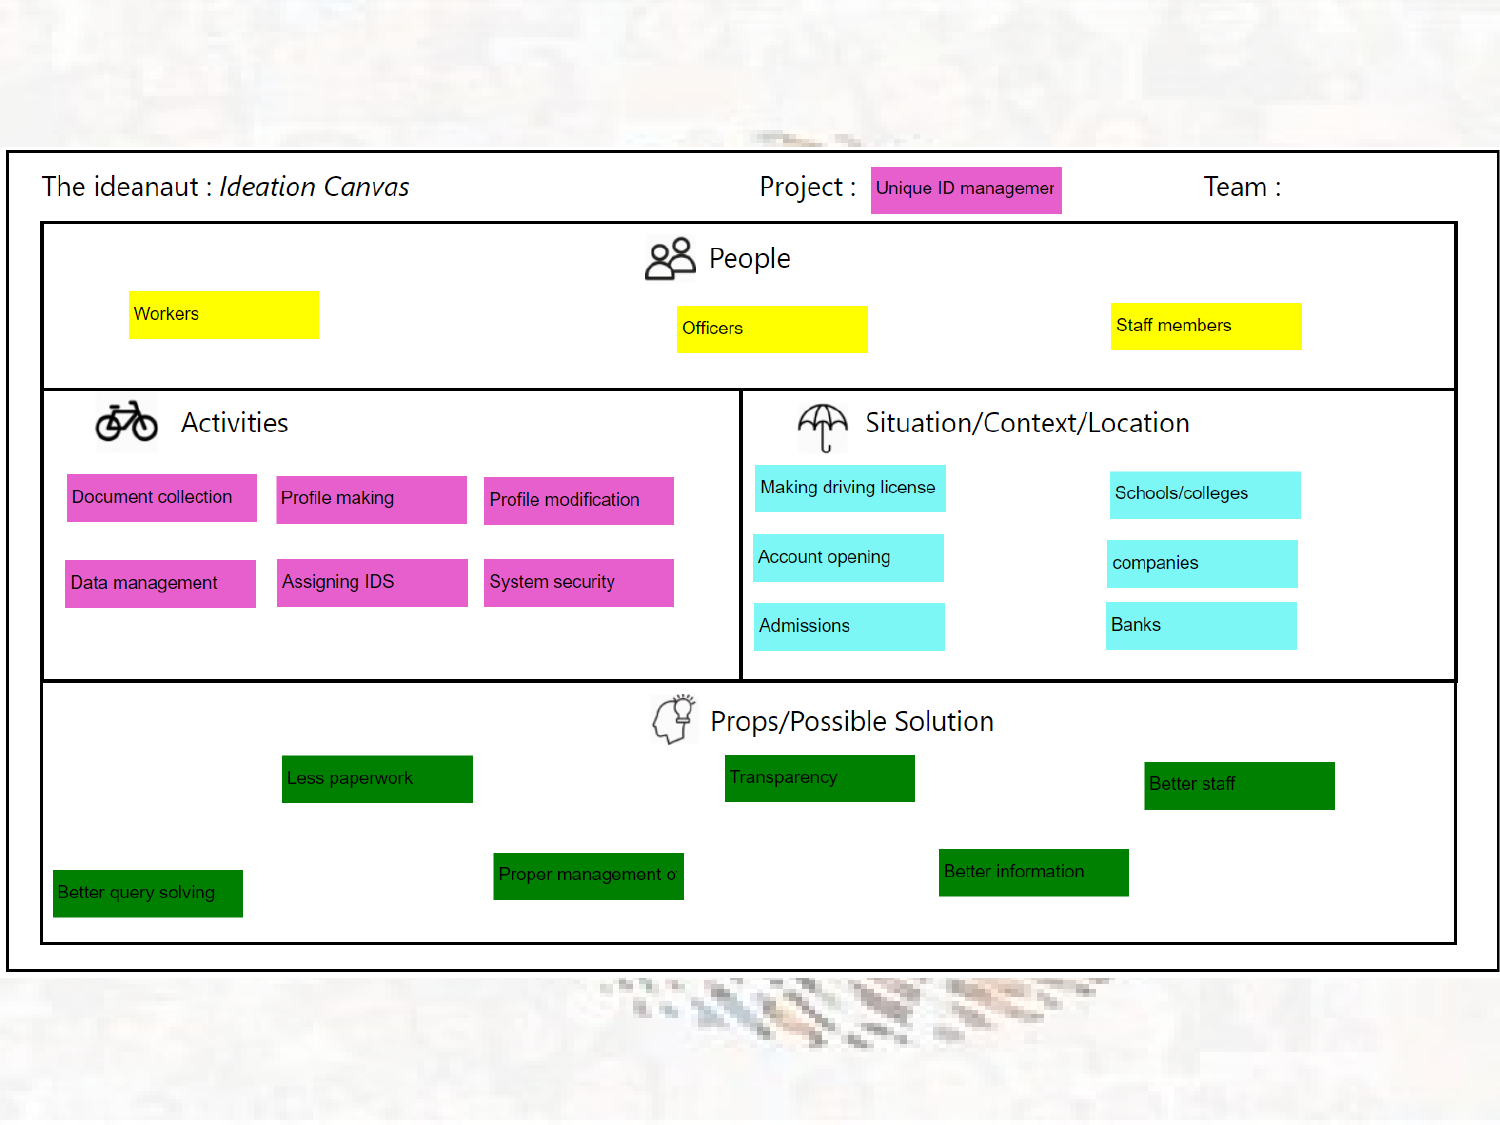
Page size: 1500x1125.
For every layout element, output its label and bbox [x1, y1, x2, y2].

picture [0, 147, 1500, 978]
